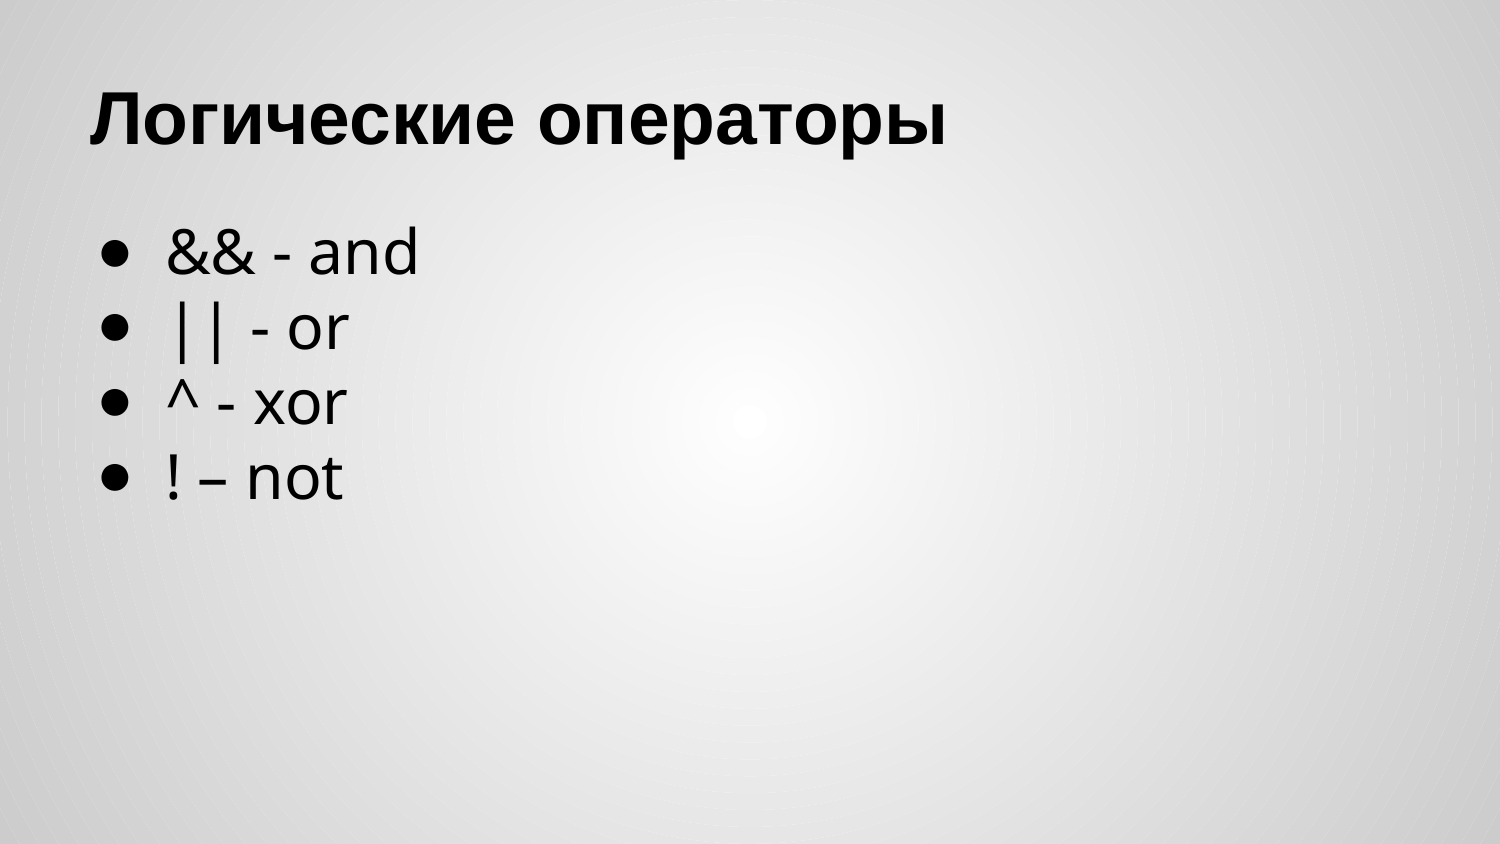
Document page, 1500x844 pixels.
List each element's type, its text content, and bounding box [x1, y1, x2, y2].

title Логические операторы [75, 33, 1425, 175]
list && - and || - or ^ - xor ! – not [75, 196, 1425, 808]
